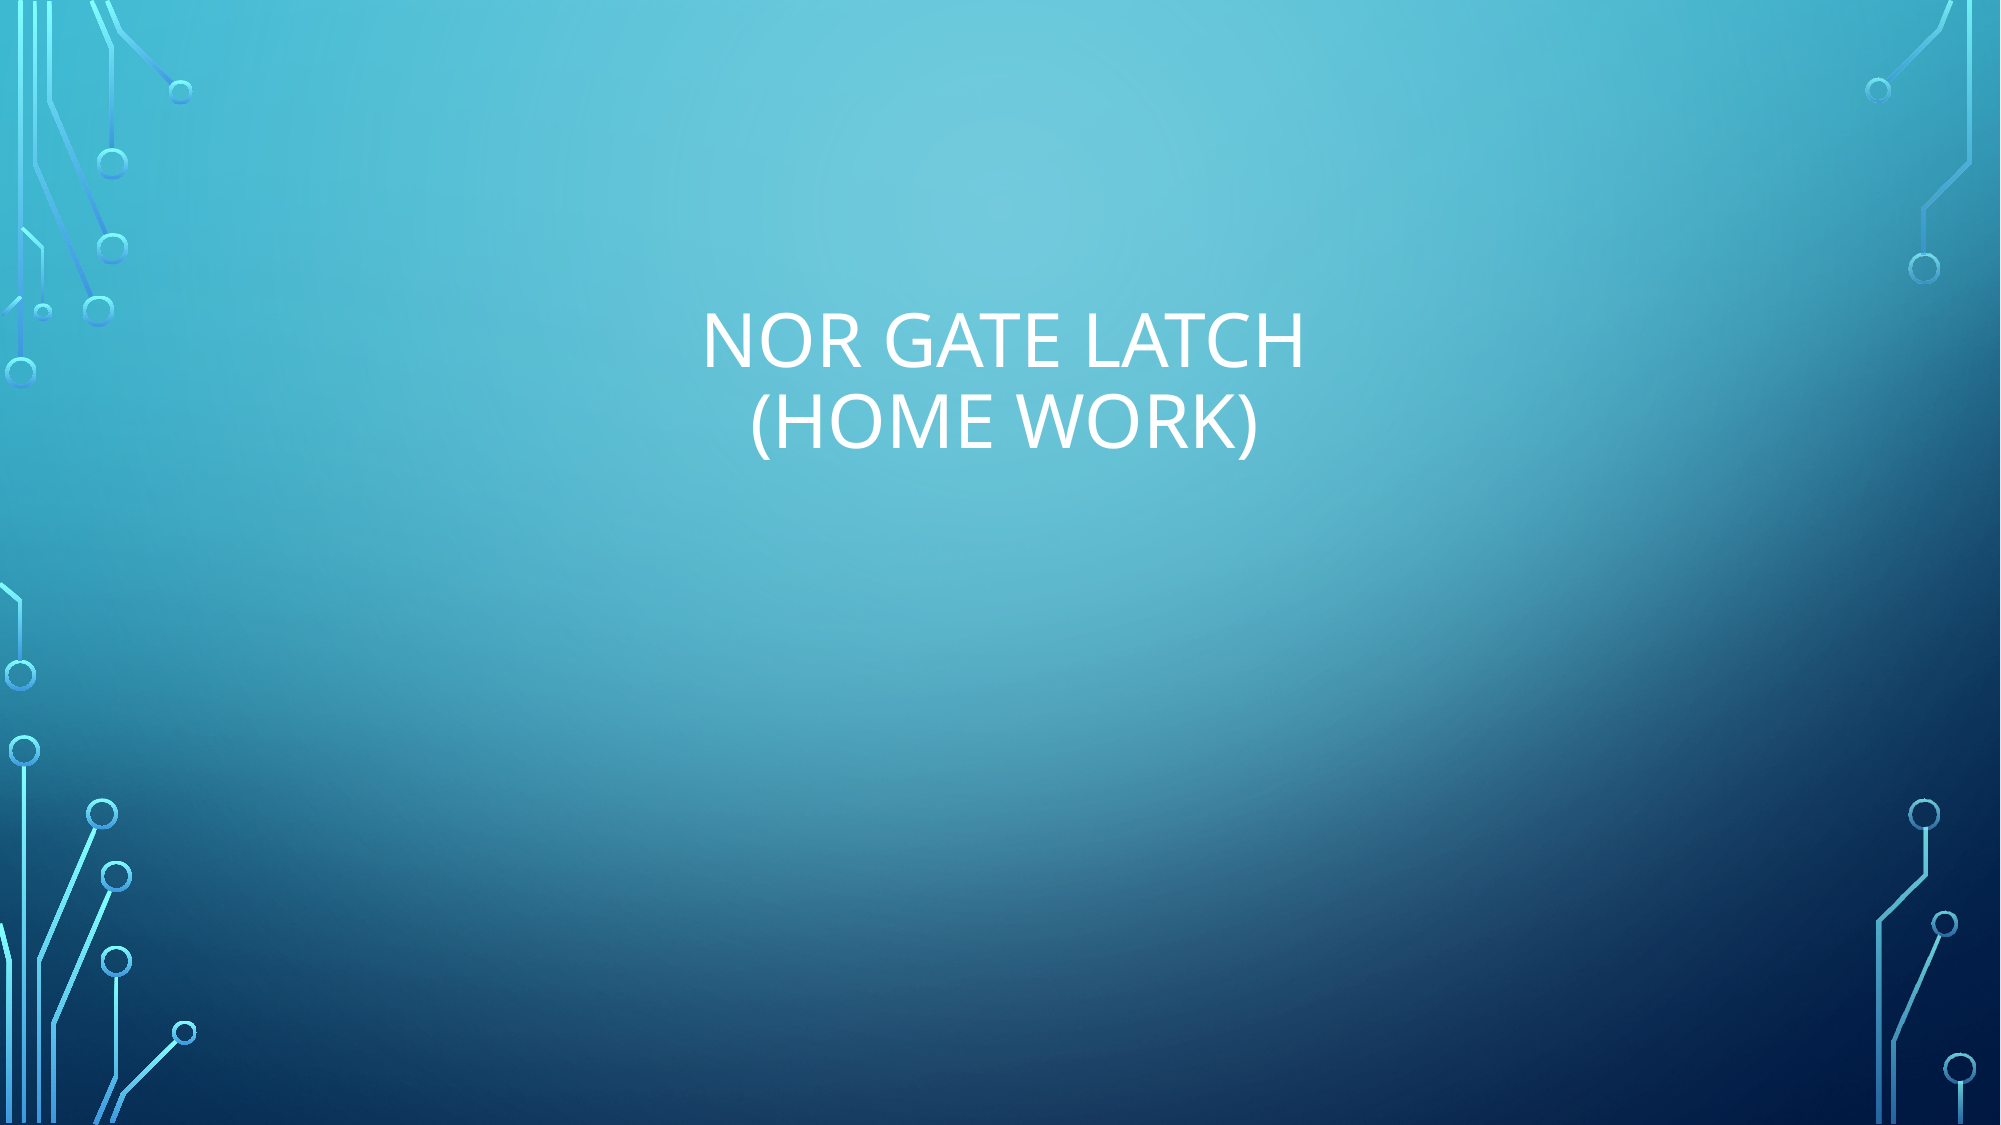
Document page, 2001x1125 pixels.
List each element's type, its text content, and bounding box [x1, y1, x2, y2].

text_box Nor gate latch (Home work) [191, 262, 1817, 506]
